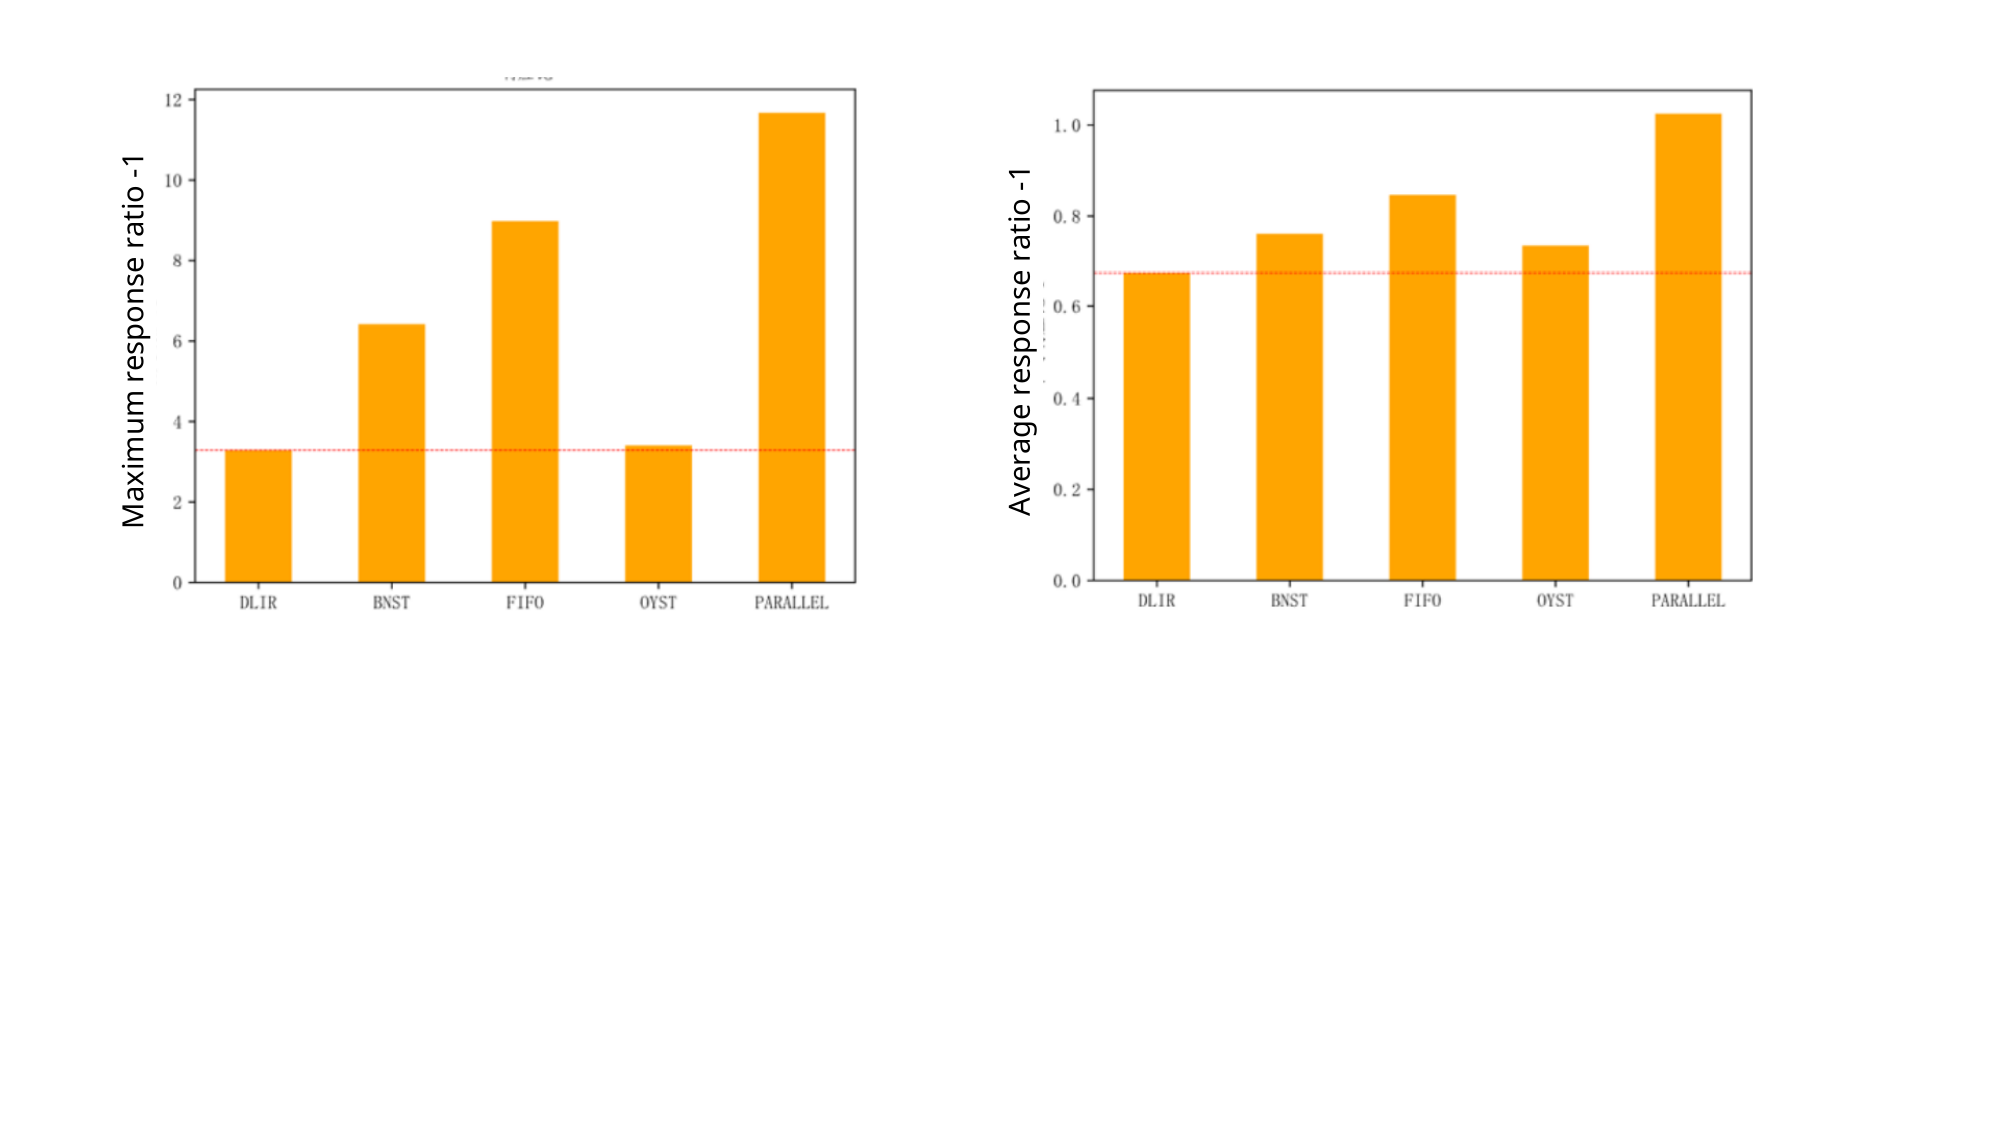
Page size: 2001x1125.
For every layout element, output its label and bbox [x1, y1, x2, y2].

text_box [993, 77, 1753, 620]
text_box [106, 77, 866, 620]
